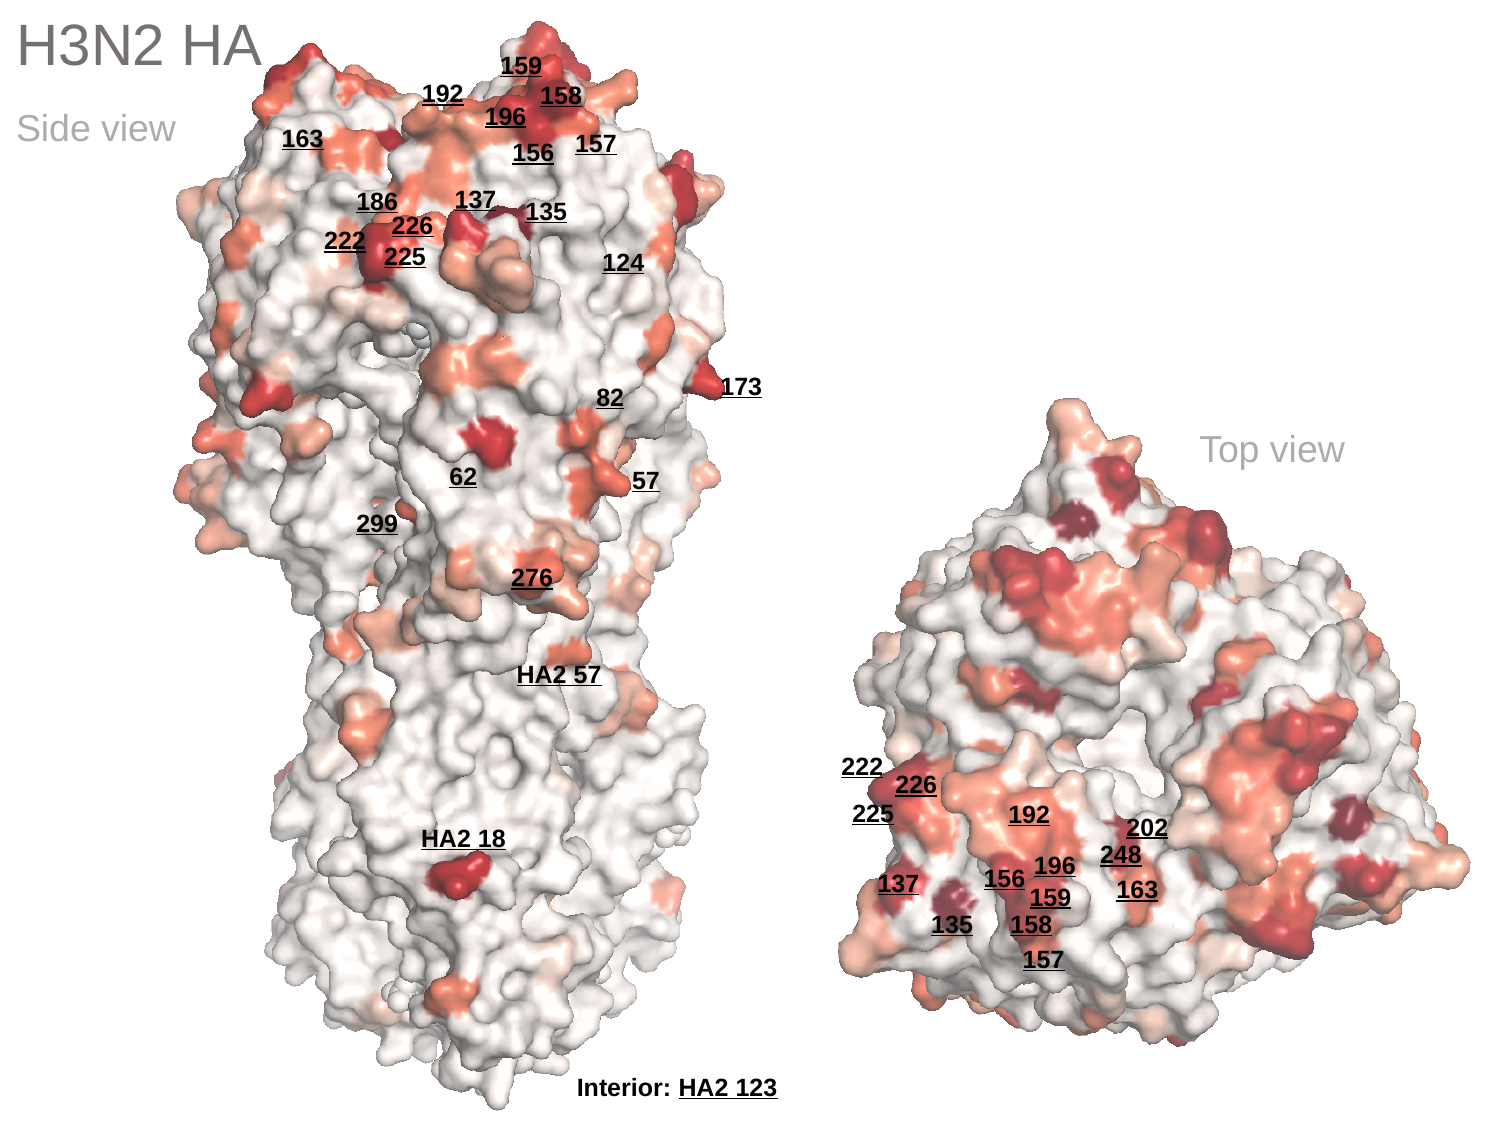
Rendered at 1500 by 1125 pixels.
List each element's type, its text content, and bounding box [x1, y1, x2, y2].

text_box Side view [1, 96, 96, 156]
picture [810, 309, 1497, 1125]
text_box Interior: HA2 123 [745, 1063, 793, 1109]
picture [96, 0, 745, 1125]
text_box H3N2 HA [1, 0, 96, 85]
text_box 173 [745, 363, 778, 409]
